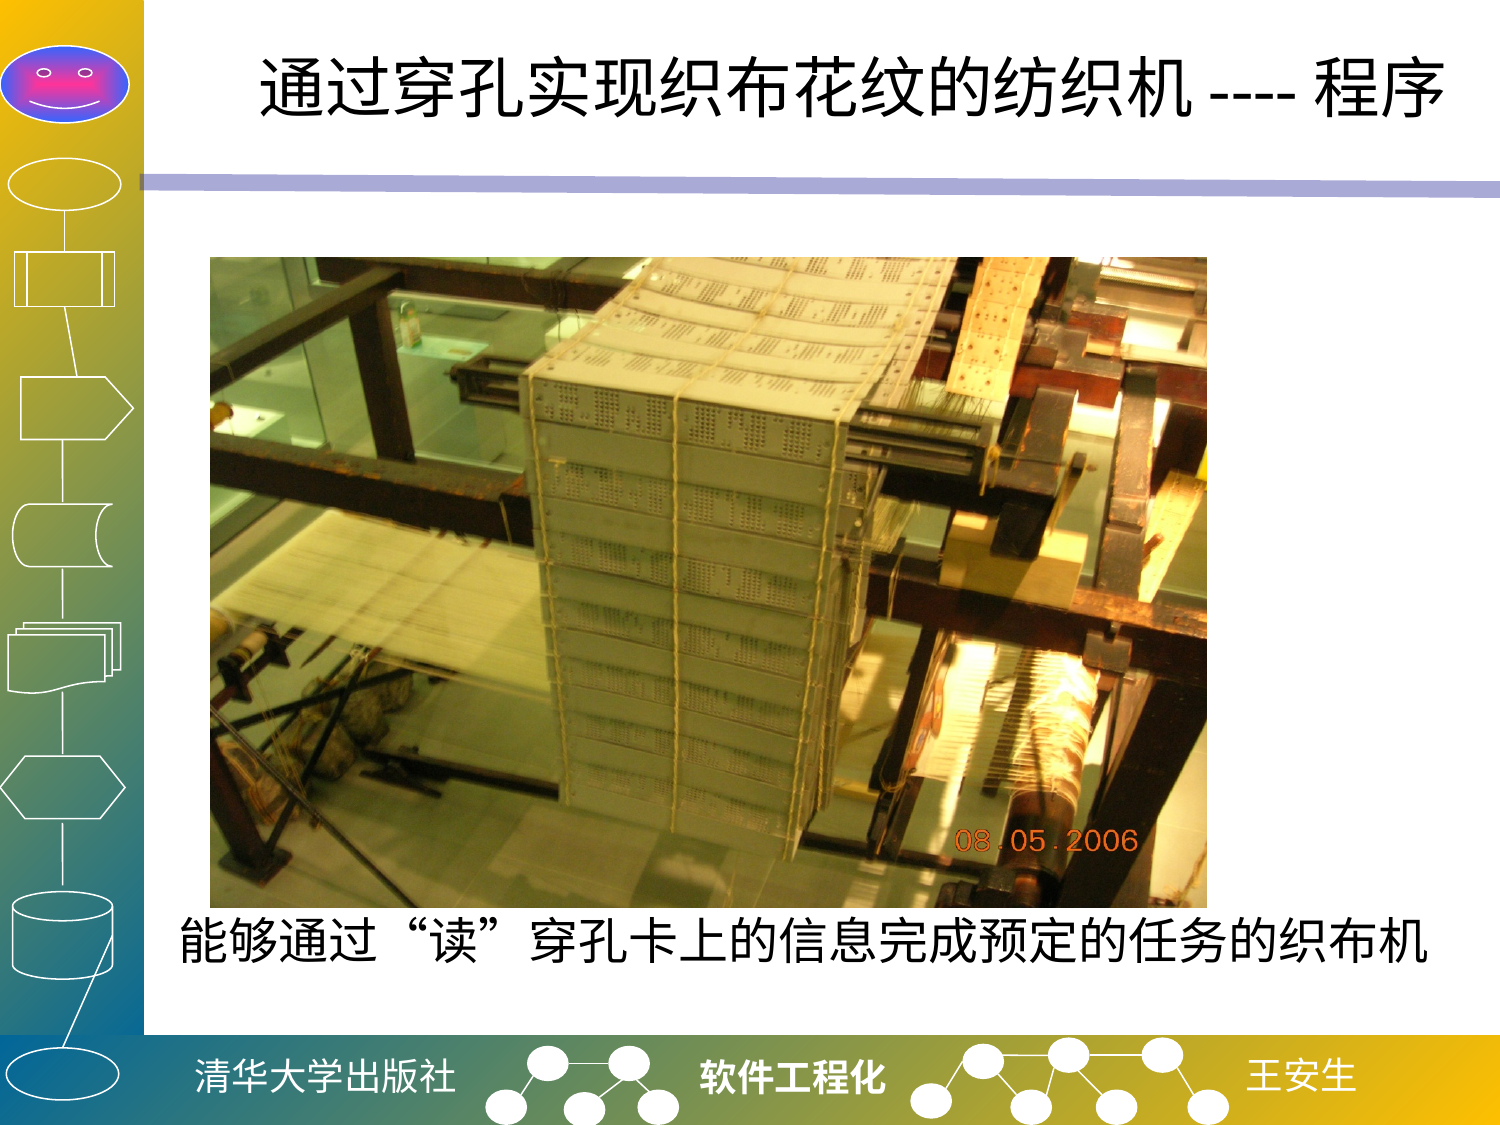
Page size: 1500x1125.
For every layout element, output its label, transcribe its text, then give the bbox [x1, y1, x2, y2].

text_box 能够通过“读”穿孔卡上的信息完成预定的任务的织布机 [163, 902, 1500, 978]
picture [210, 257, 1208, 909]
title 通过穿孔实现织布花纹的纺织机----程序 [187, 24, 1463, 147]
